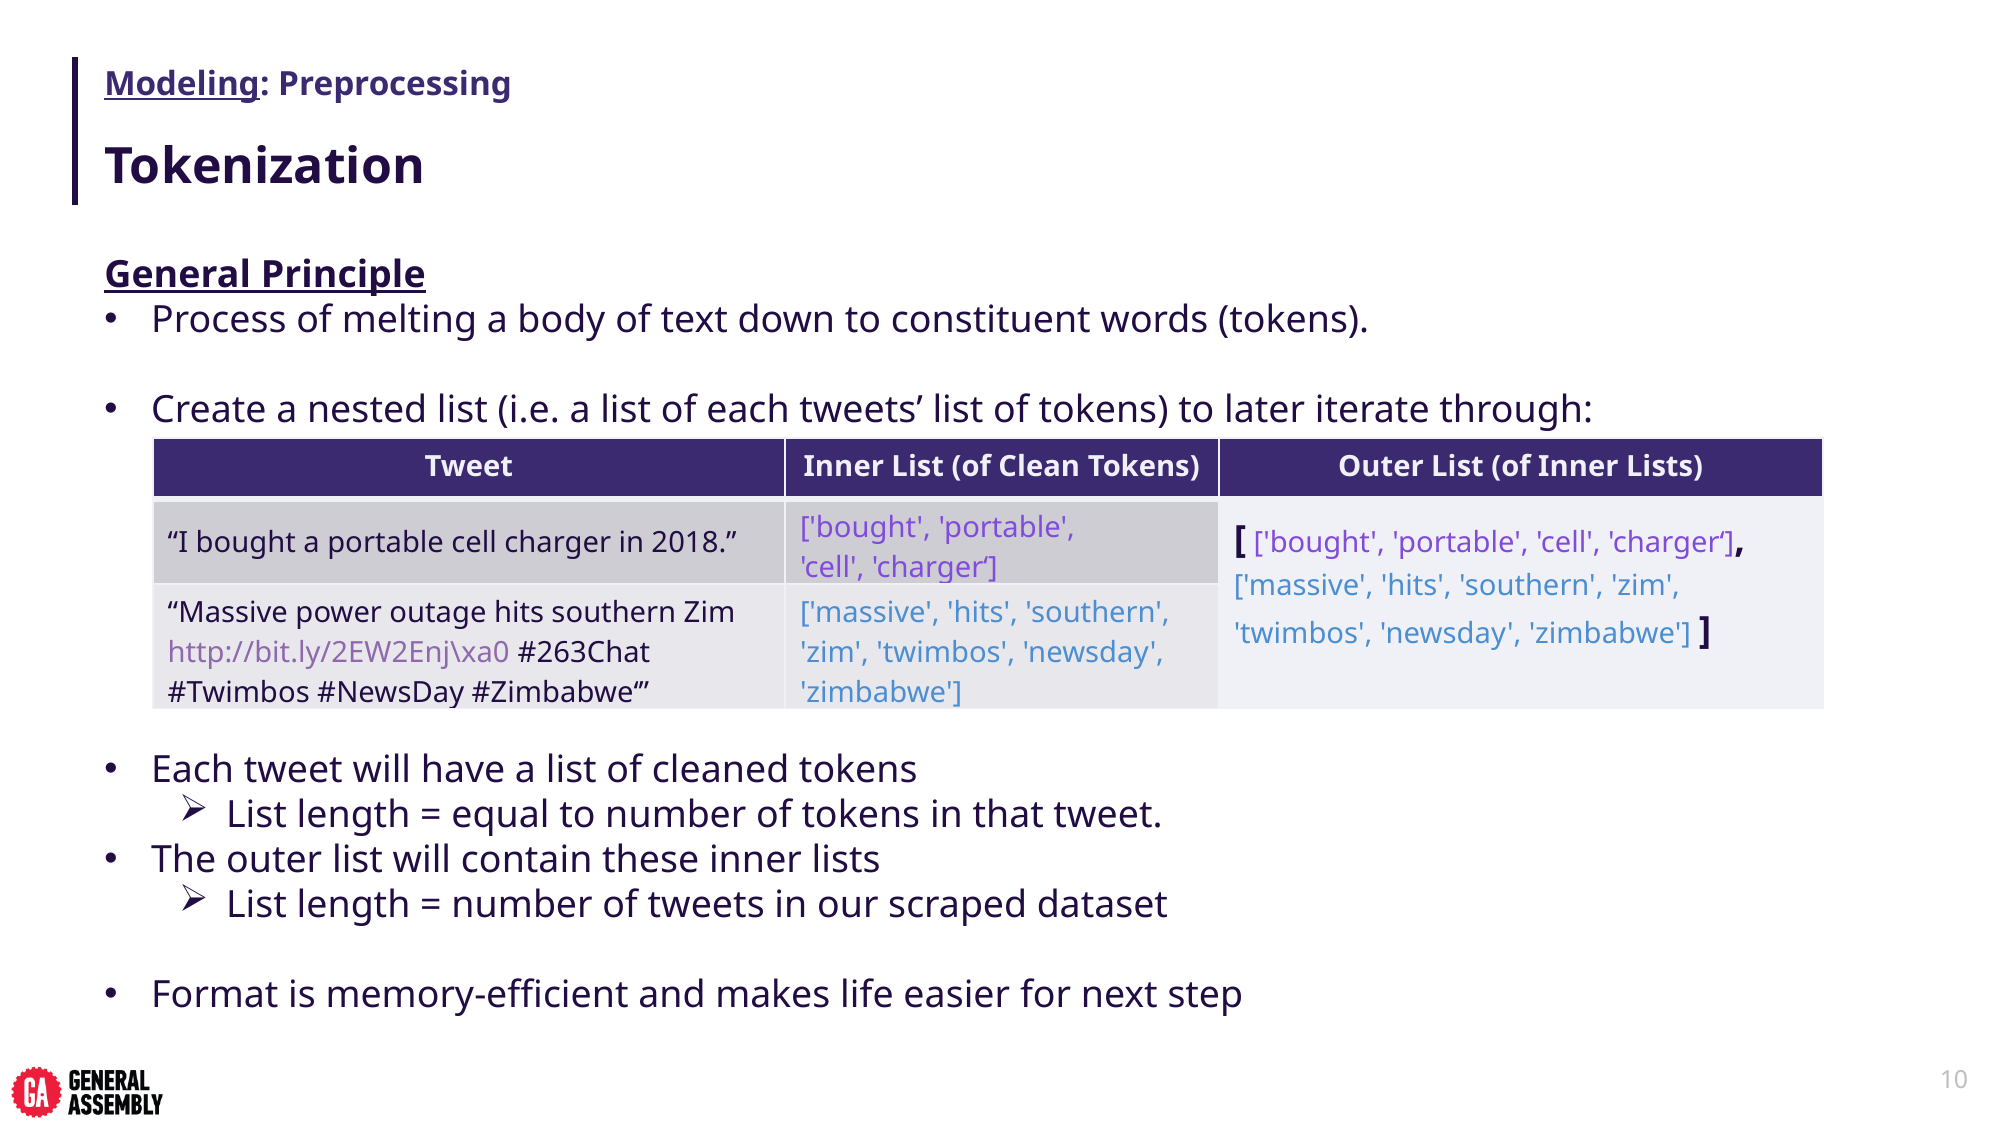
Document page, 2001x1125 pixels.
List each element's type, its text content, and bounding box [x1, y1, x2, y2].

table_cell “I bought a portable cell charger in 2018.” [154, 502, 784, 583]
table_cell ['massive', 'hits', 'southern', 'zim', 'twimbos', 'newsday', 'zimbabwe'] [786, 585, 1218, 708]
table_header Tweet [154, 439, 784, 496]
picture [9, 1051, 165, 1125]
text_box General Principle Process of melting a body of text down to constituent words (tokens). Create a nested list (i.e. a list of each tweets’ list of tokens) to later iterate through: Each tweet will have a list of cleaned tokens List length = equal to number of tokens in that tweet. The outer list will contain these inner lists List length = number of tweets in our scraped dataset Format is memory-efficient and makes life easier for next step [89, 242, 1815, 1023]
table_header Inner List (of Clean Tokens) [786, 439, 1218, 496]
table_cell “Massive power outage hits southern Zim http://bit.ly/2EW2Enj\xa0 #263Chat #Twimbos #NewsDay #Zimbabwe‘” [154, 585, 784, 708]
list Tokenization [89, 129, 1815, 206]
title Modeling: Preprocessing [89, 58, 1815, 124]
table_cell ['bought', 'portable', 'cell', 'charger‘] [786, 502, 1218, 583]
table_header Outer List (of Inner Lists) [1220, 439, 1822, 496]
slide_number 10 [1908, 1051, 1984, 1109]
table_cell [ ['bought', 'portable', 'cell', 'charger‘], ['massive', 'hits', 'southern', 'zim', 'twimbos', 'newsday', 'zimbabwe'] ] [1220, 502, 1822, 708]
